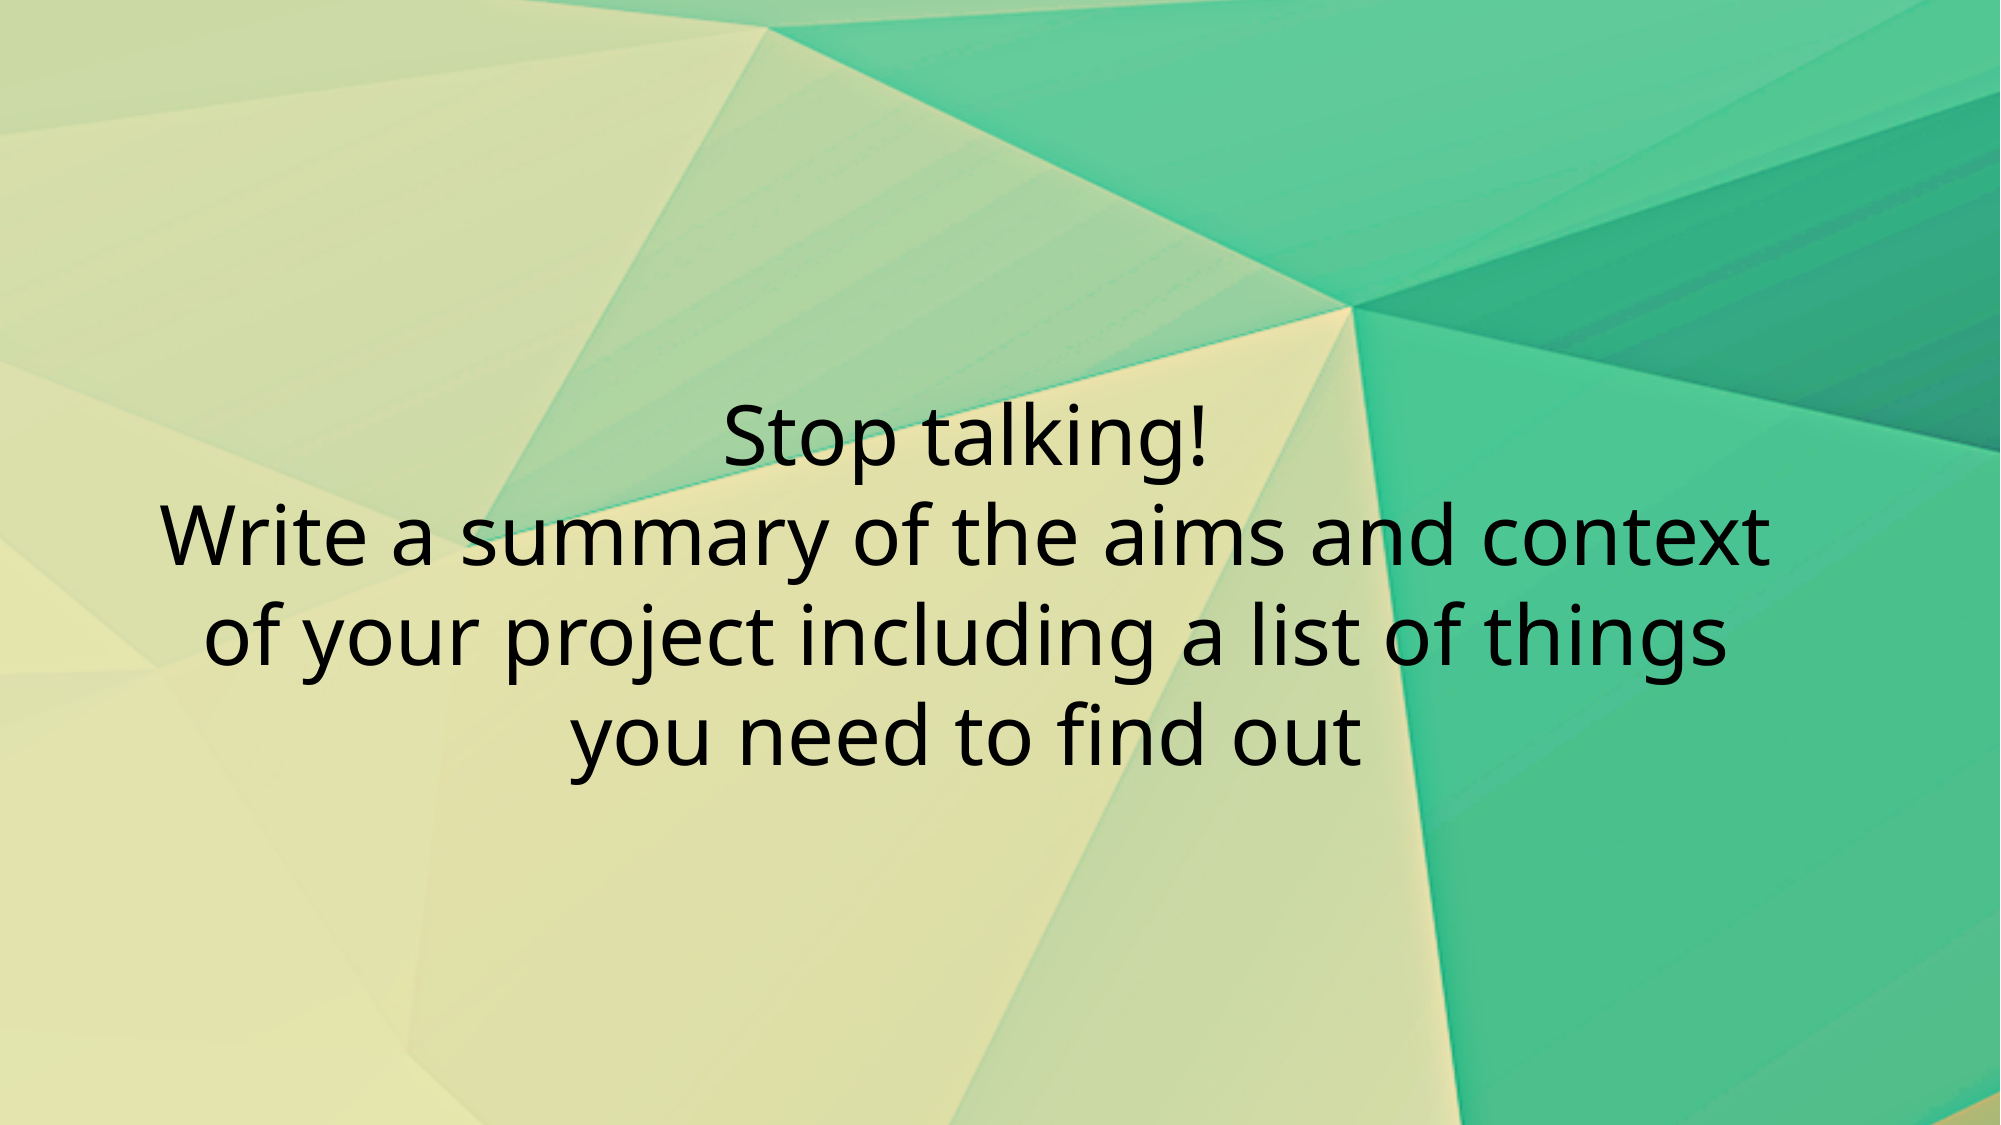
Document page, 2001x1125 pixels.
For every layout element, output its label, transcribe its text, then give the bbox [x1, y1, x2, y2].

text_box Stop talking! Write a summary of the aims and context of your project including a list of things you need to find out [112, 374, 1821, 825]
picture [0, 0, 2000, 1125]
